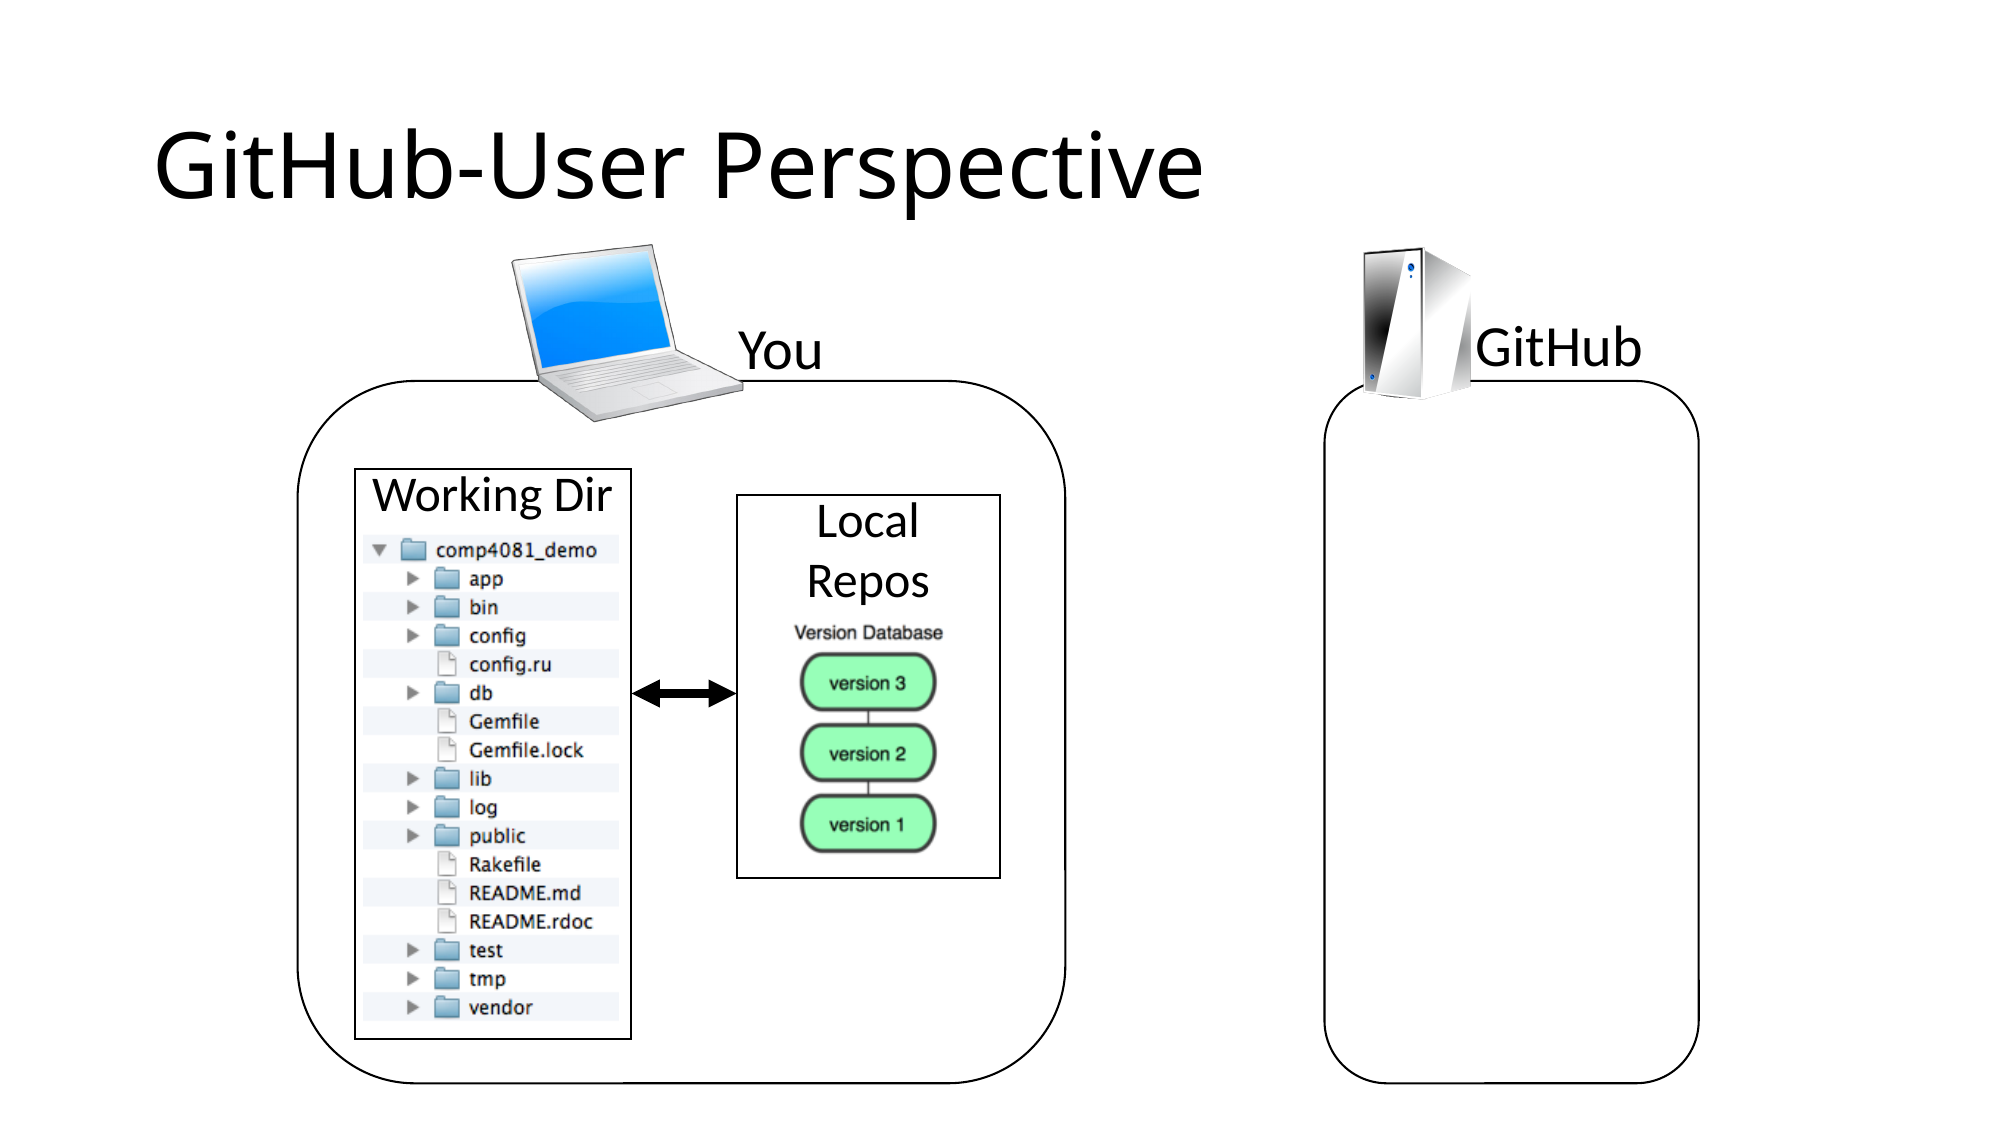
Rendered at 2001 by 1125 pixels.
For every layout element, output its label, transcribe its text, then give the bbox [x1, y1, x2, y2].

text_box [297, 380, 1066, 1084]
text_box You [744, 304, 840, 389]
text_box GitHub [1542, 301, 1658, 386]
text_box [1323, 384, 1700, 1084]
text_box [736, 480, 1000, 878]
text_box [354, 454, 631, 1039]
title GitHub-User Perspective [137, 59, 1863, 278]
picture [510, 216, 744, 450]
picture [1291, 204, 1542, 455]
